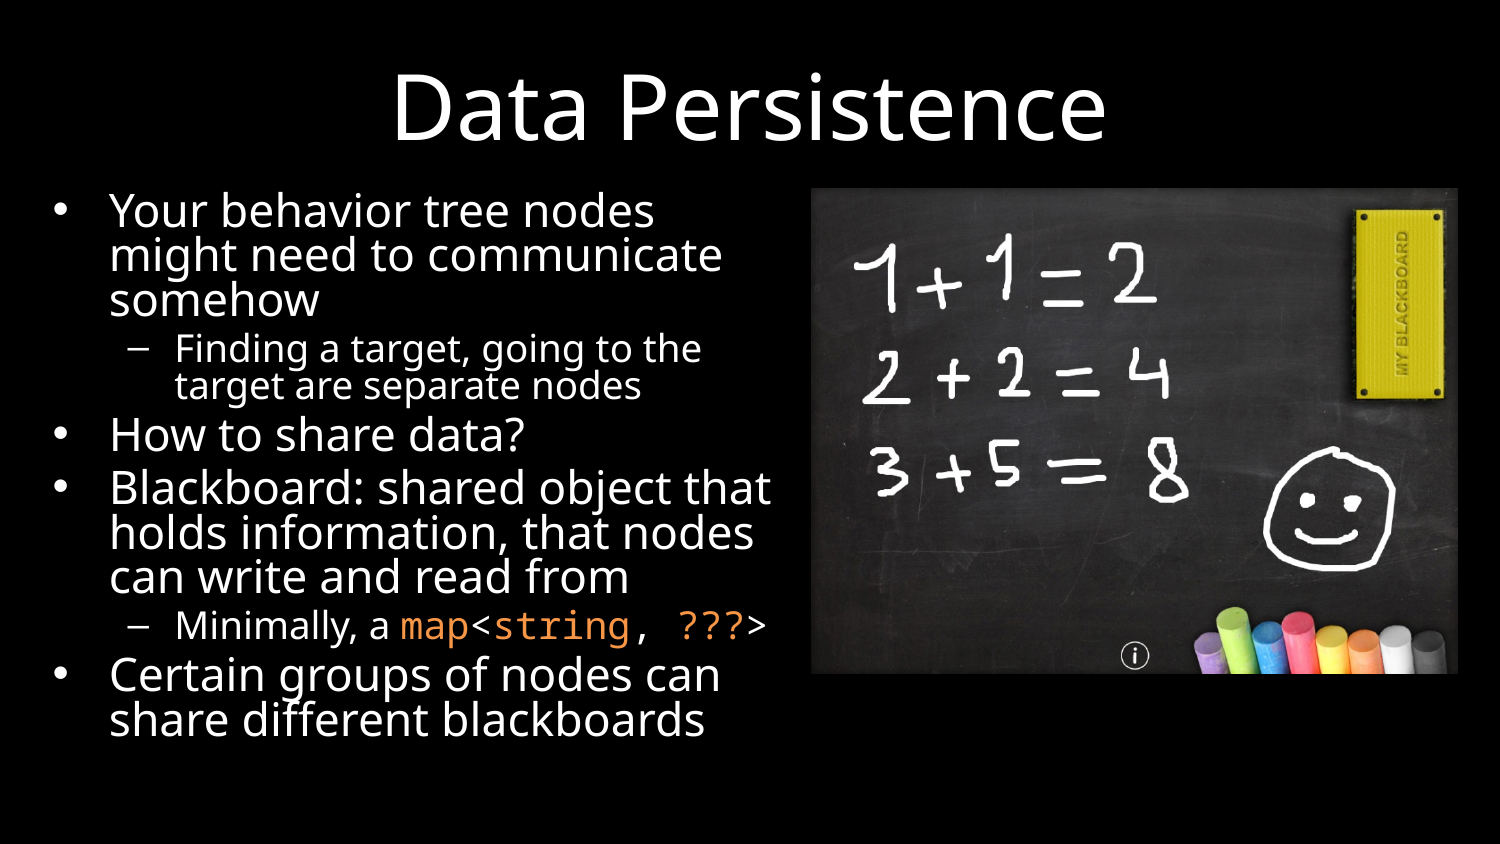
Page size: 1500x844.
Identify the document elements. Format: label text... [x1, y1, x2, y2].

picture [811, 188, 1458, 674]
title Data Persistence [75, 33, 1425, 175]
list Your behavior tree nodes might need to communicate somehow Finding a target, going to the target are separate nodes How to share data? Blackboard: shared object that holds information, that nodes can write and read from Minimally, a map<string, ???> Certain groups of nodes can share different blackboards [37, 184, 791, 760]
